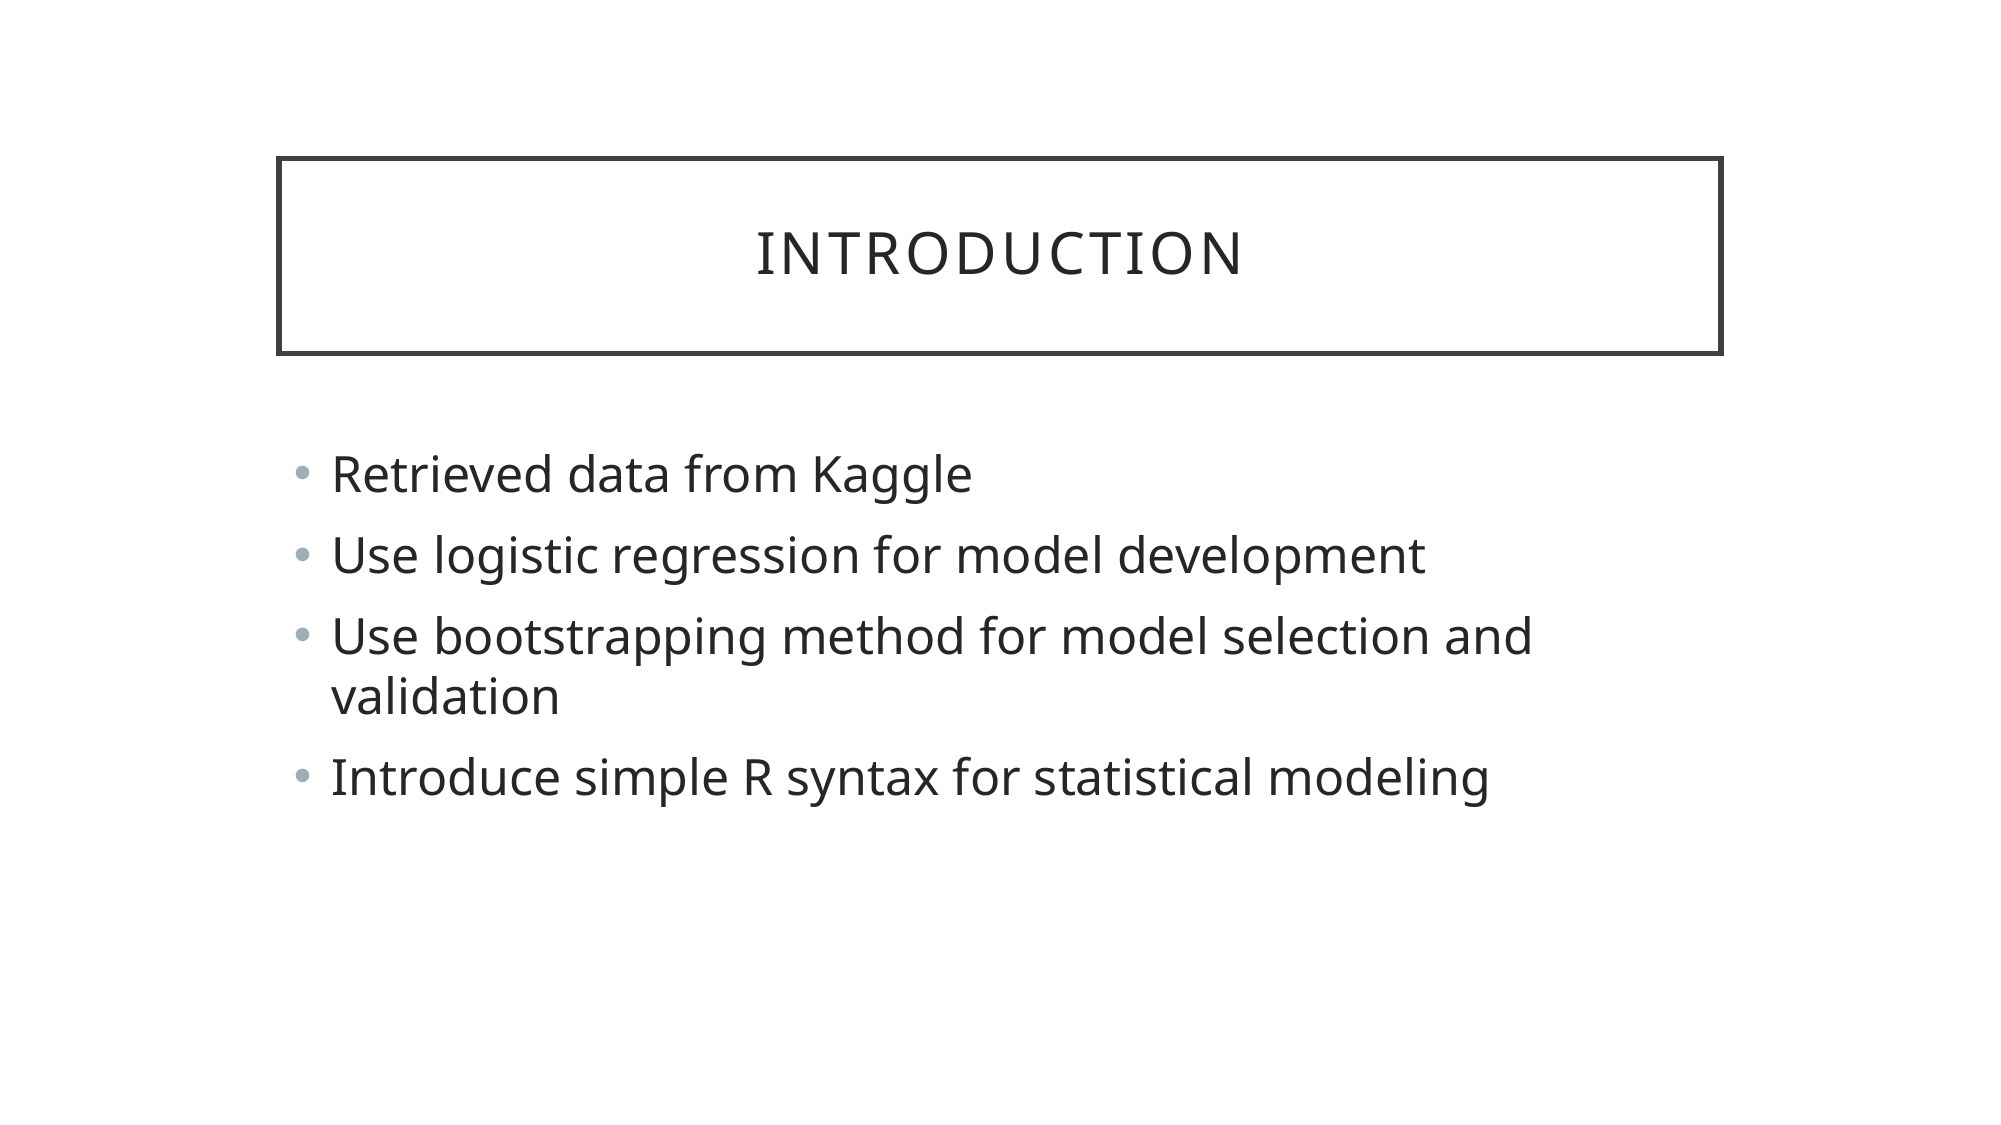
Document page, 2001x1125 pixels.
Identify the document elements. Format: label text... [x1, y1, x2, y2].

title Introduction [276, 156, 1724, 356]
list Retrieved data from Kaggle Use logistic regression for model development Use bootstrapping method for model selection and validation Introduce simple R syntax for statistical modeling [278, 435, 1722, 945]
